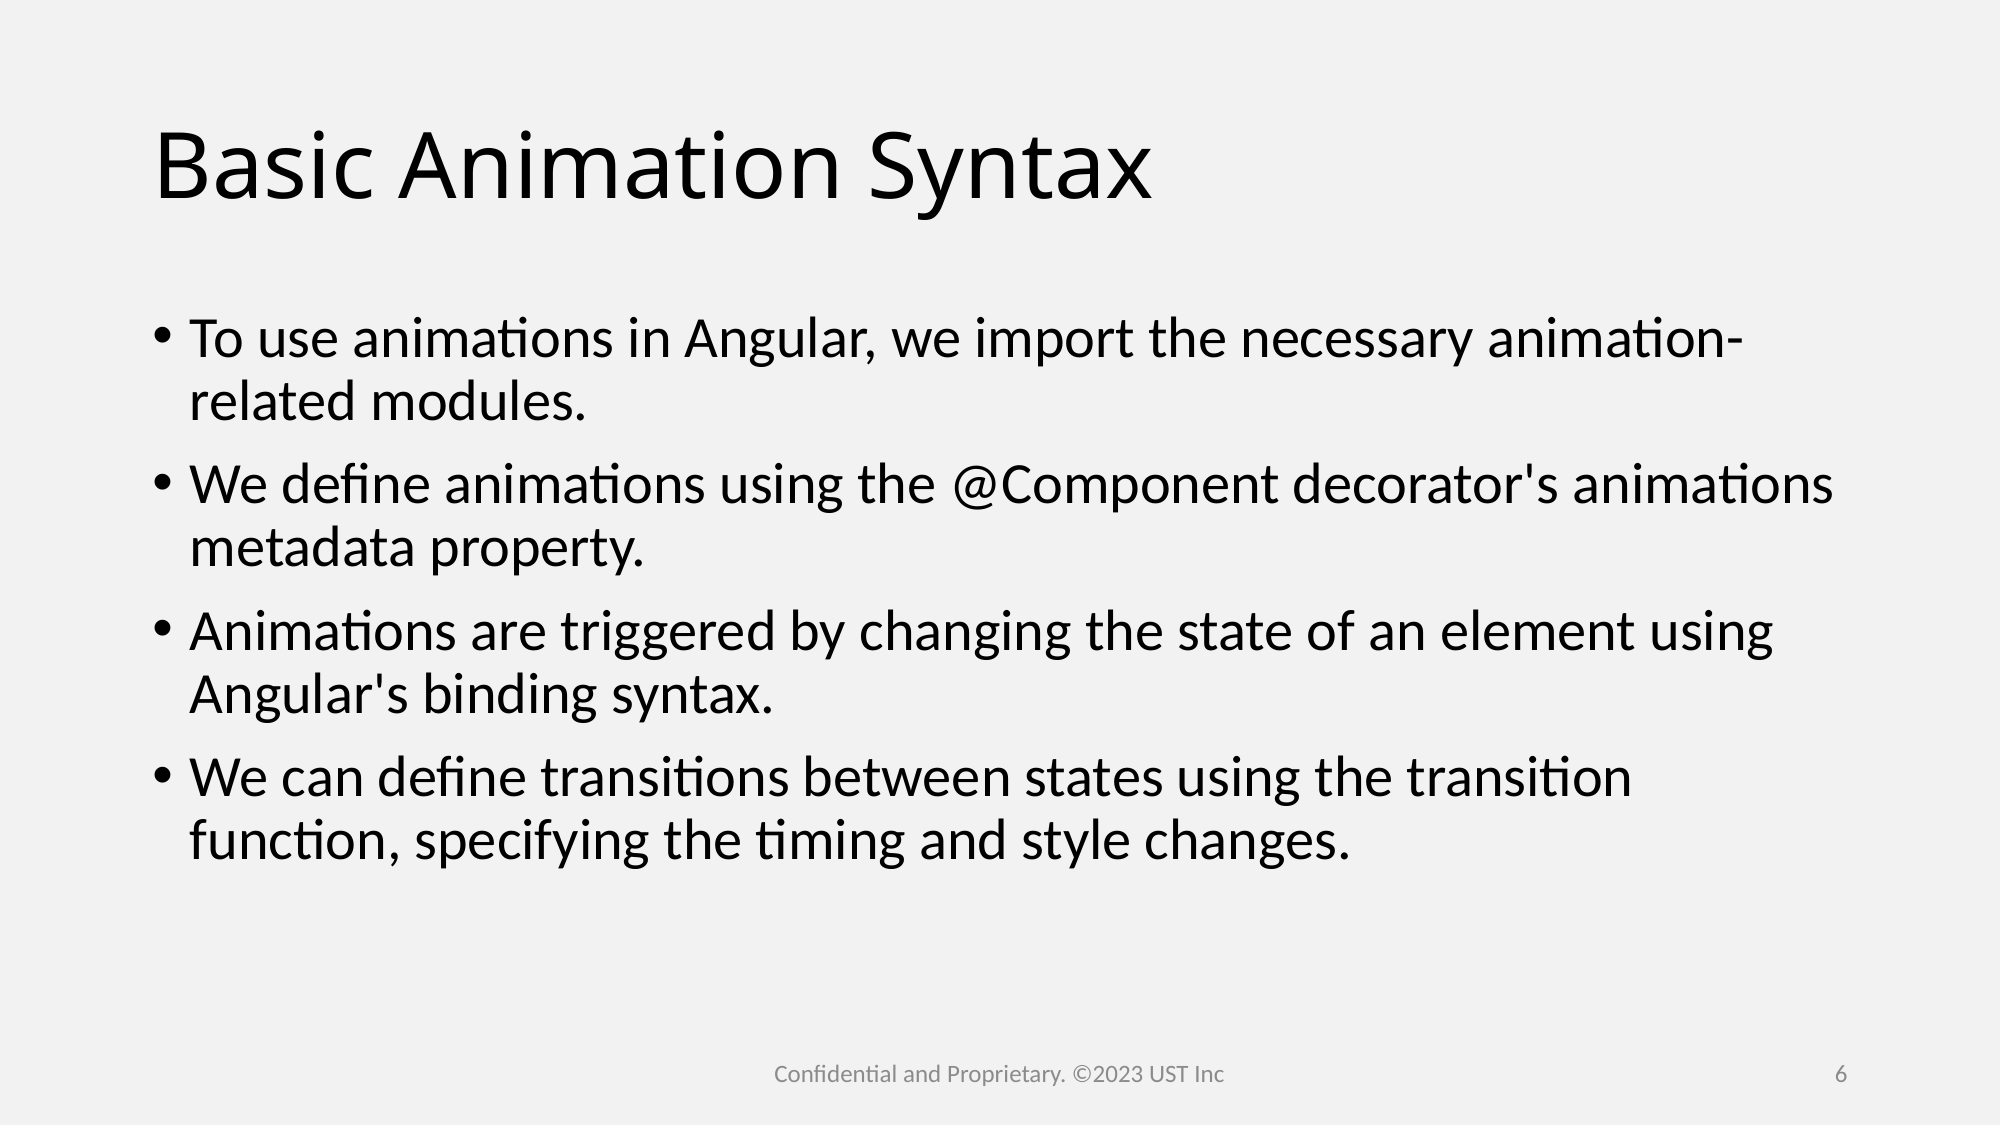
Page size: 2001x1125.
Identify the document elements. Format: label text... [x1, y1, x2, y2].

footer Confidential and Proprietary. ©2023 UST Inc [662, 1042, 1338, 1103]
slide_number 6 [1412, 1042, 1863, 1103]
title Basic Animation Syntax [137, 59, 1863, 278]
list To use animations in Angular, we import the necessary animation-related modules. We define animations using the @Component decorator's animations metadata property. Animations are triggered by changing the state of an element using Angular's binding syntax. We can define transitions between states using the transition function, specifying the timing and style changes. [137, 299, 1863, 1014]
